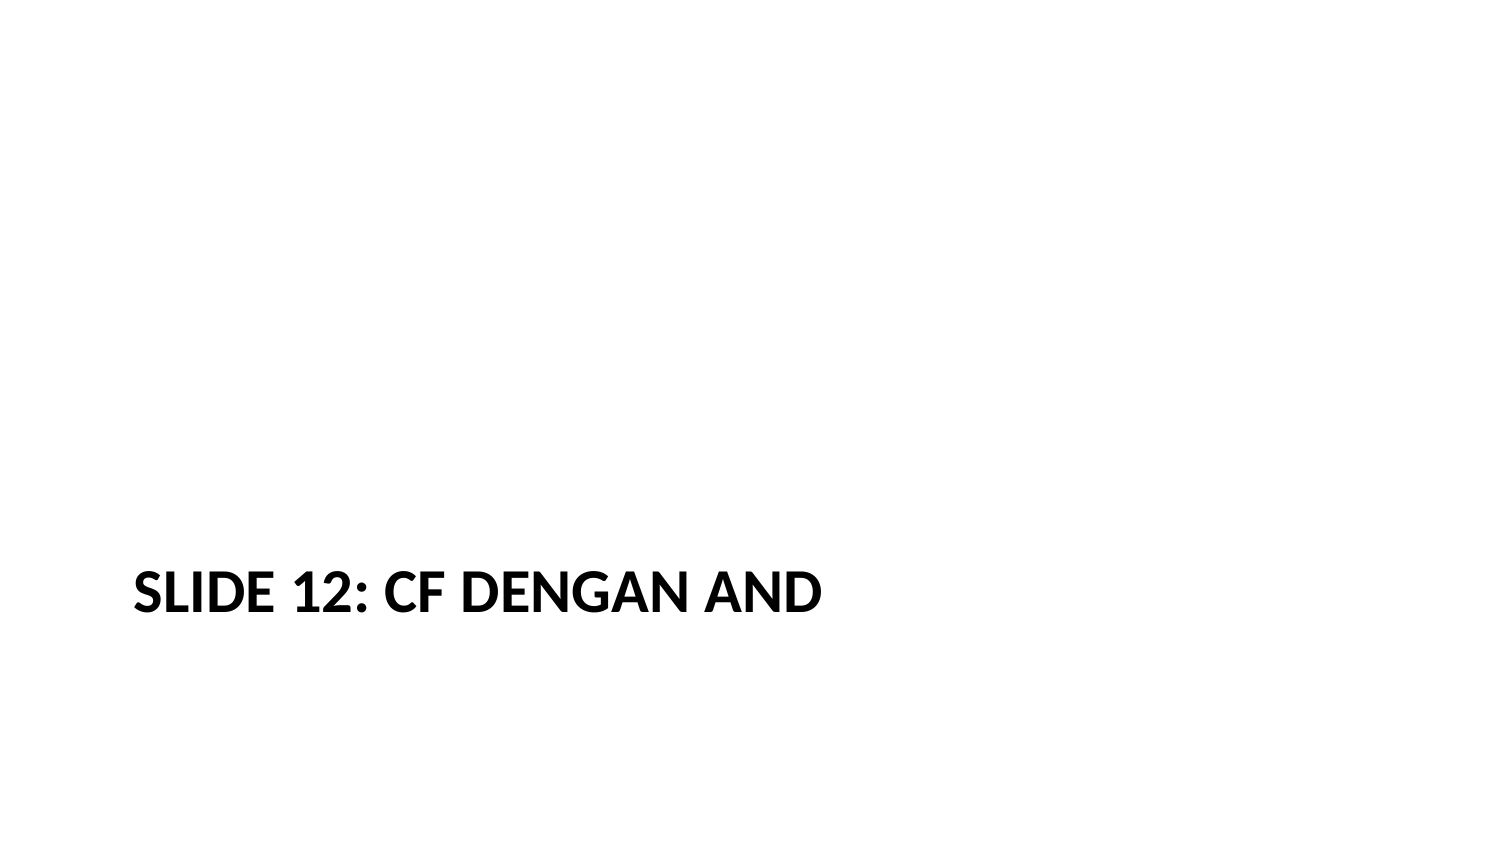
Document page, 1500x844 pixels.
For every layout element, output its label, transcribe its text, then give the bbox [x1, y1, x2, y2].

title Slide 12: CF dengan AND [118, 542, 1394, 710]
